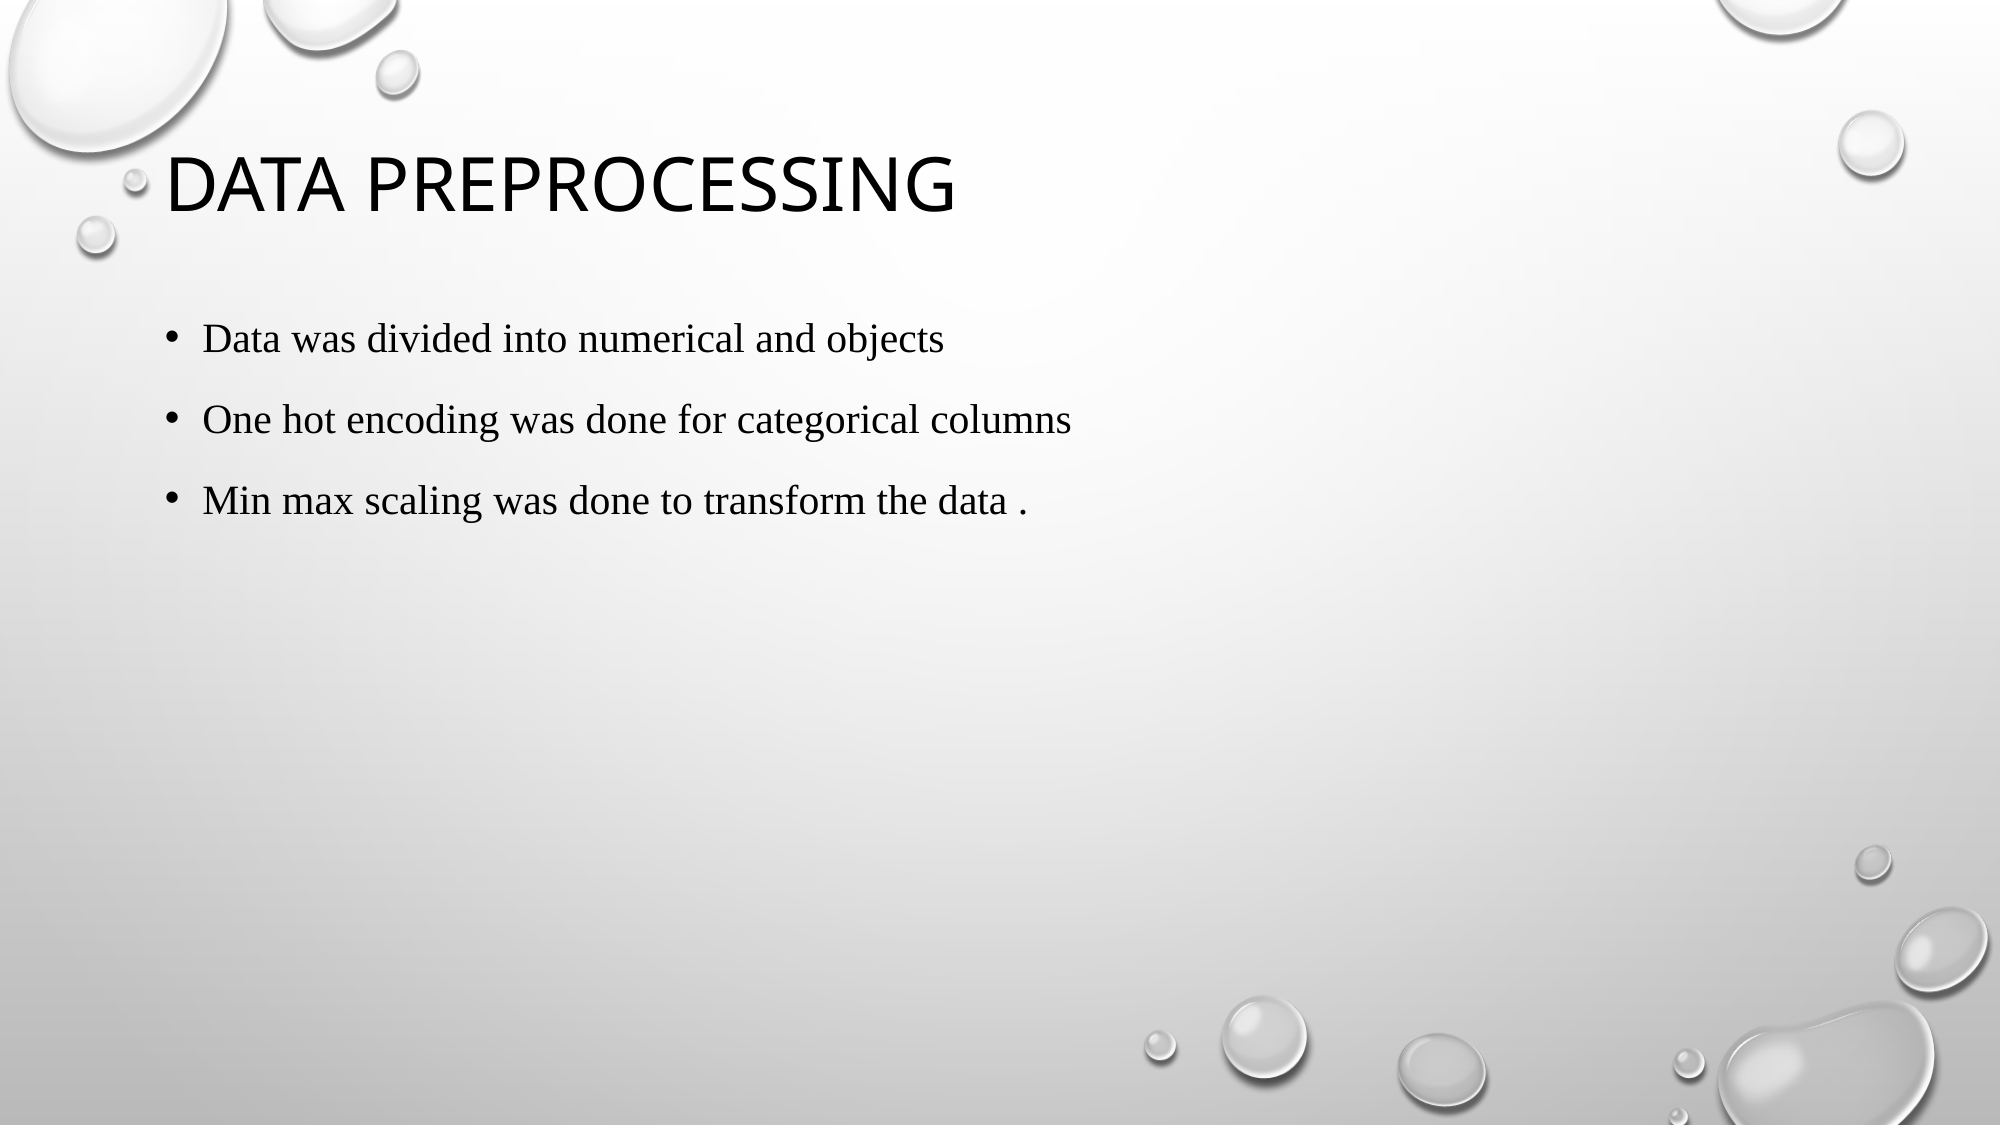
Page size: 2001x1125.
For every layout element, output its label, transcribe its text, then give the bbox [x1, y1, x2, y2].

picture [0, 0, 2000, 1125]
title Data Preprocessing [149, 101, 1851, 274]
list Data was divided into numerical and objects One hot encoding was done for categorical columns Min max scaling was done to transform the data . [149, 293, 1850, 1066]
